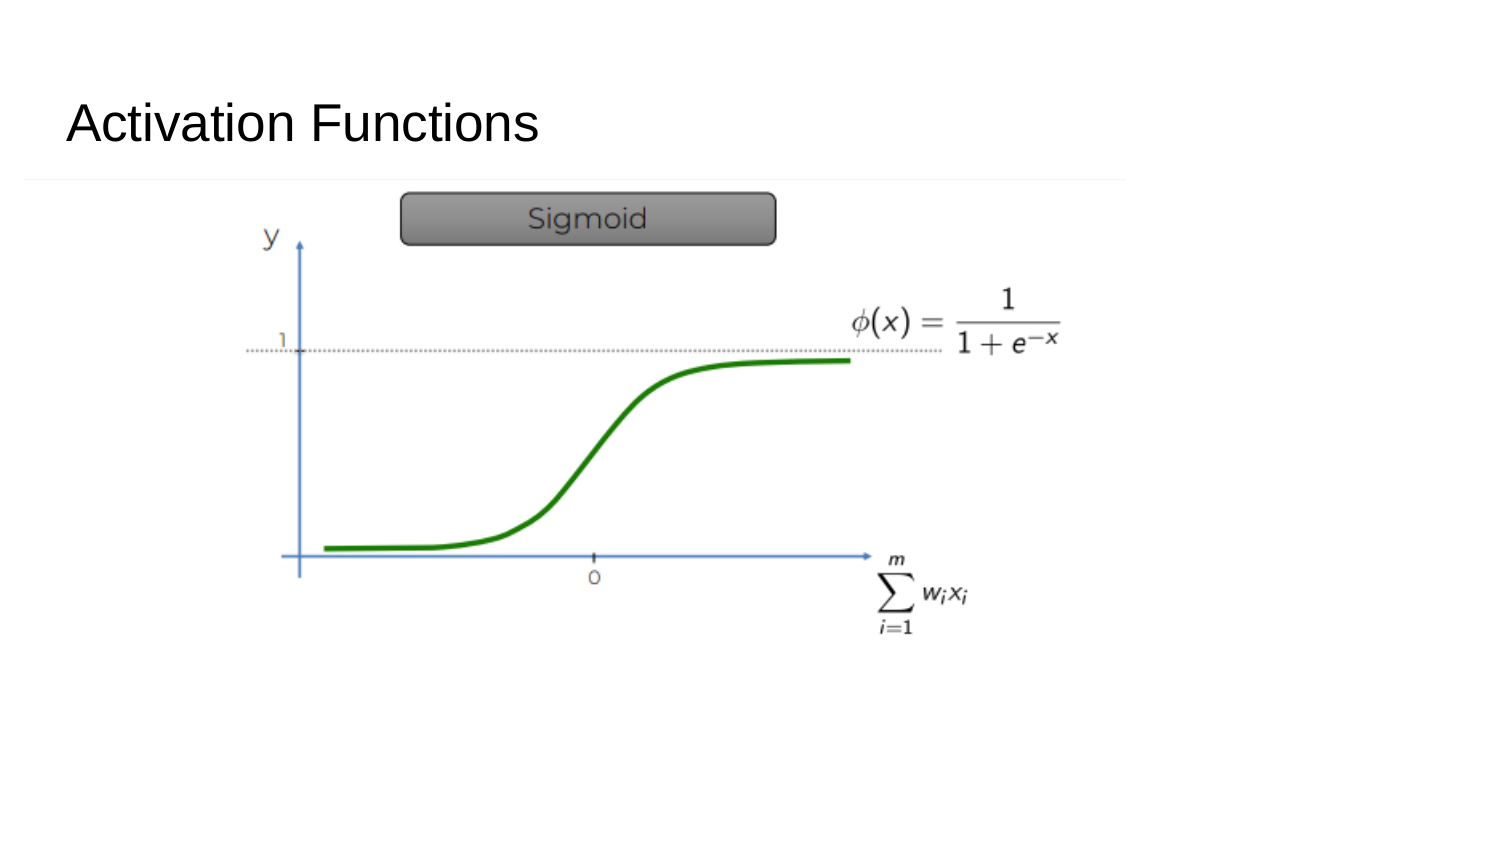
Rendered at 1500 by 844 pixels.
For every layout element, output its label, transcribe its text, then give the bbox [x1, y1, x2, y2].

picture [24, 179, 1126, 724]
title Activation Functions [51, 72, 1449, 167]
